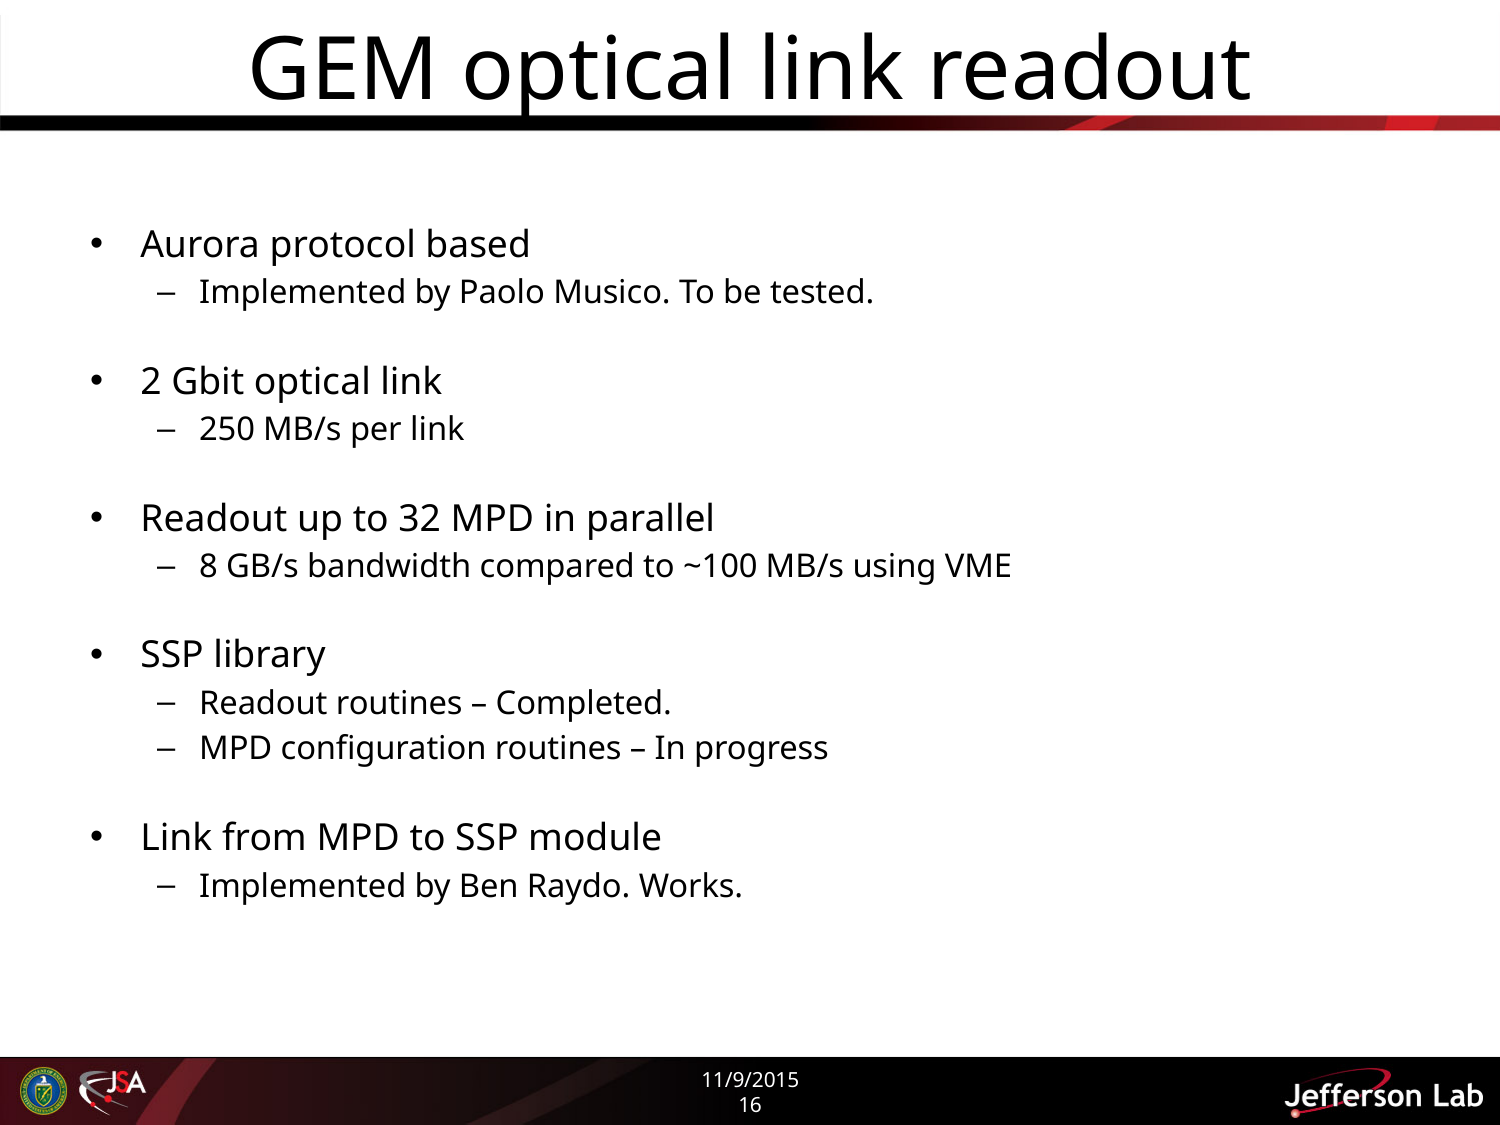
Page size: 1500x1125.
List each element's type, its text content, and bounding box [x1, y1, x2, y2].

title GEM optical link readout [75, 31, 1425, 98]
slide_number 16 [575, 1090, 925, 1122]
list Aurora protocol based Implemented by Paolo Musico. To be tested. 2 Gbit optical link 250 MB/s per link Readout up to 32 MPD in parallel 8 GB/s bandwidth compared to ~100 MB/s using VME SSP library Readout routines – Completed. MPD configuration routines – In progress Link from MPD to SSP module Implemented by Ben Raydo. Works. [75, 212, 1425, 955]
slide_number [575, 1048, 925, 1090]
picture [0, 0, 1500, 1125]
